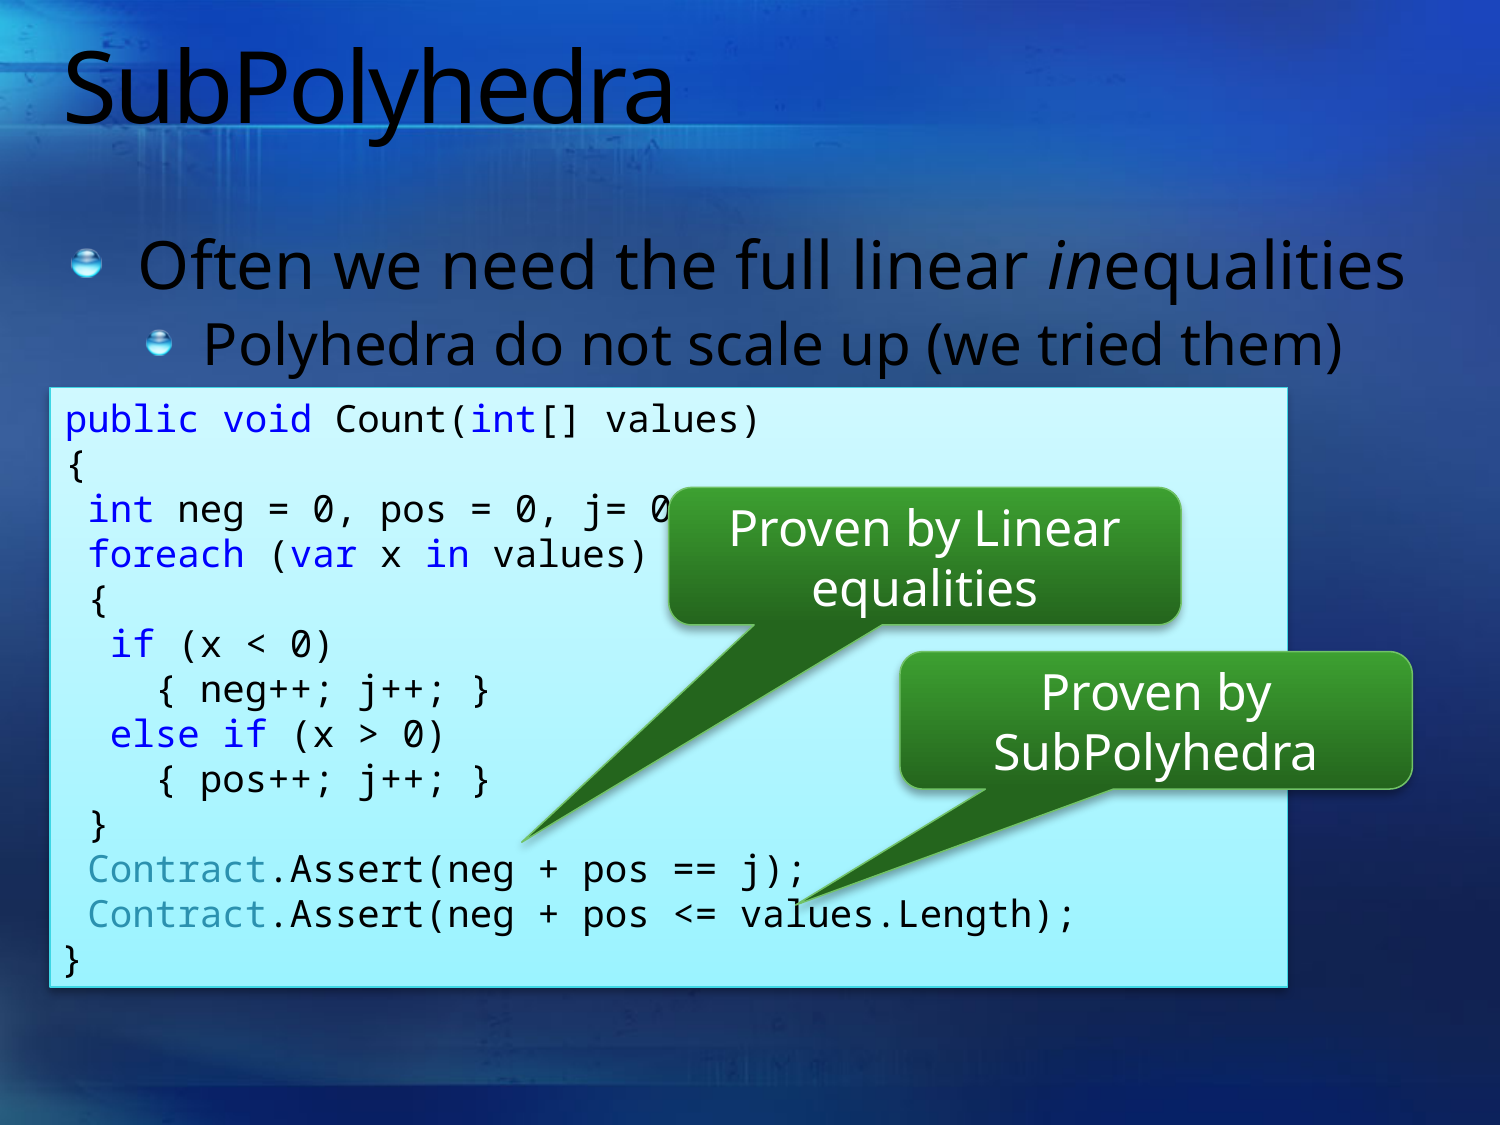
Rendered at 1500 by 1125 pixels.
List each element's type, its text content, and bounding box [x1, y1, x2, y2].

title SubPolyhedra [62, 37, 1438, 147]
text_box Proven by Linear equalities [521, 486, 1182, 843]
list Often we need the full linear inequalities Polyhedra do not scale up (we tried them) [62, 231, 1438, 382]
text_box Proven by SubPolyhedra [794, 650, 1414, 906]
text_box public void Count(int[] values) { int neg = 0, pos = 0, j= 0; foreach (var x in values) { if (x < 0) { neg++; j++; } else if (x > 0) { pos++; j++; } } Contract.Assert(neg + pos == j); Contract.Assert(neg + pos <= values.Length); } [49, 387, 1288, 988]
picture [0, 0, 1500, 1125]
